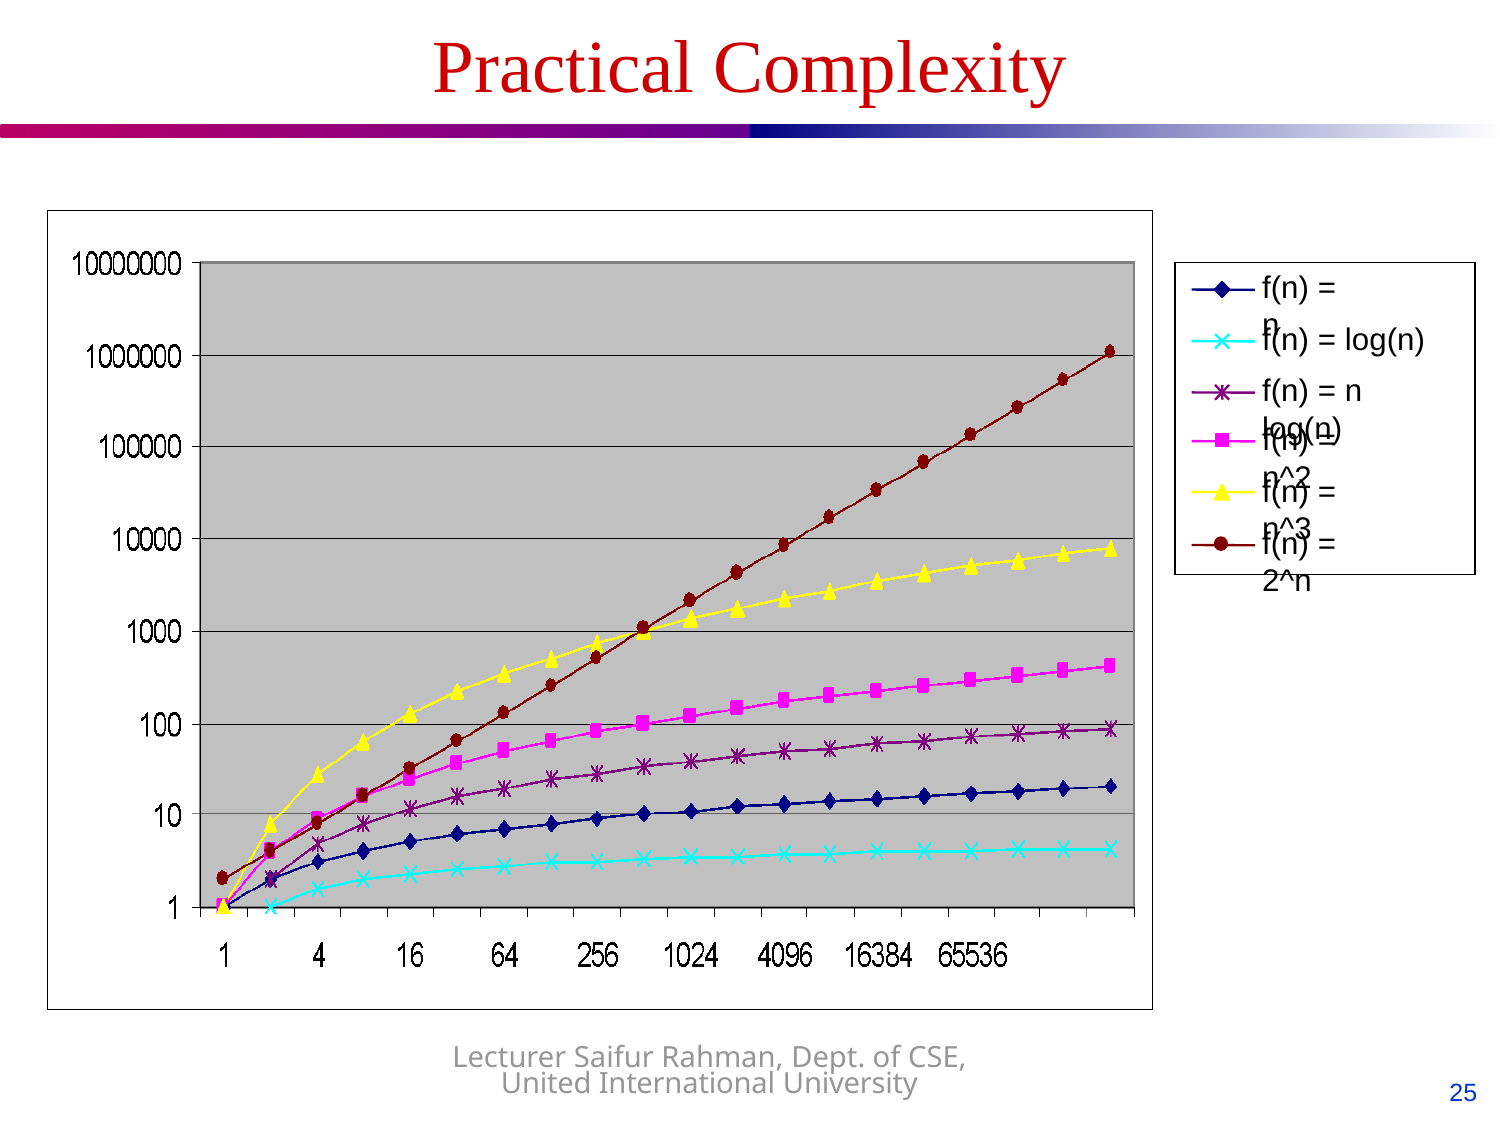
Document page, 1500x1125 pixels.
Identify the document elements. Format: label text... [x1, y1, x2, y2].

title Practical Complexity [75, 24, 1425, 100]
text_box Lecturer Saifur Rahman, Dept. of CSE, United International University [443, 1047, 975, 1100]
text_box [1174, 262, 1476, 575]
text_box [37, 197, 1163, 1019]
